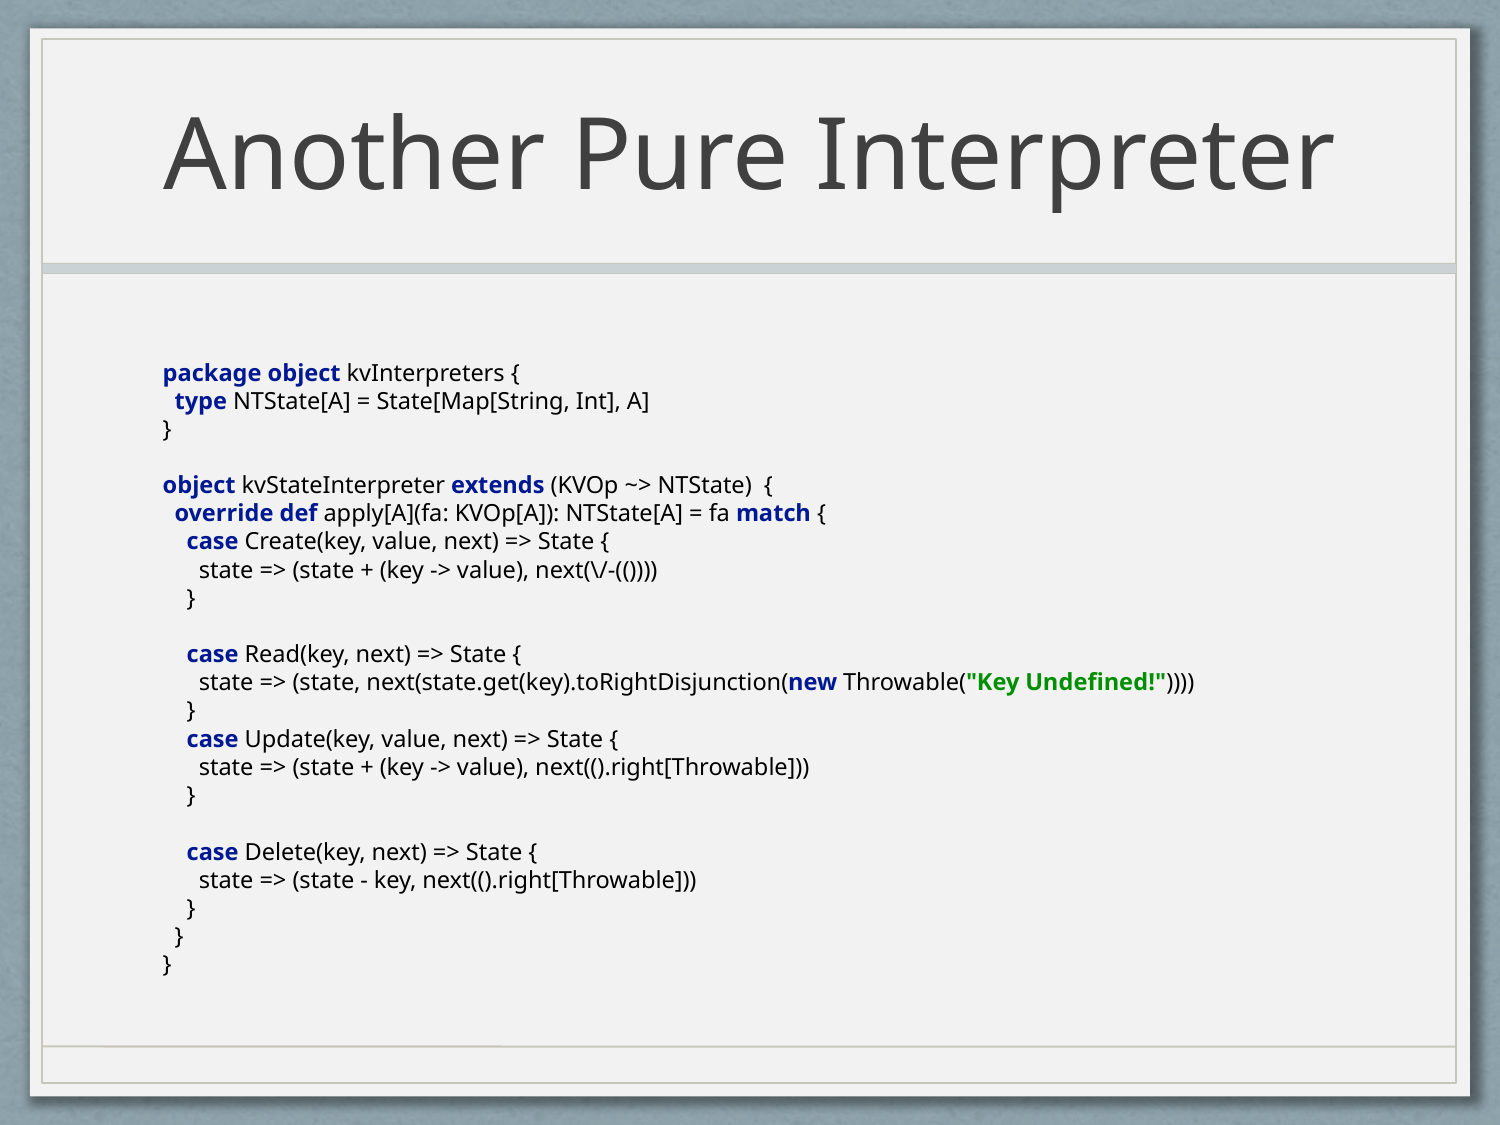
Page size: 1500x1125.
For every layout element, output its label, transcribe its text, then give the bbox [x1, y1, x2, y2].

title Another Pure Interpreter [147, 40, 1353, 260]
list package object kvInterpreters { type NTState[A] = State[Map[String, Int], A] } object kvStateInterpreter extends (KVOp ~> NTState) { override def apply[A](fa: KVOp[A]): NTState[A] = fa match { case Create(key, value, next) => State { state => (state + (key -> value), next(\/-(()))) } case Read(key, next) => State { state => (state, next(state.get(key).toRightDisjunction(new Throwable("Key Undefined!")))) } case Update(key, value, next) => State { state => (state + (key -> value), next(().right[Throwable])) } case Delete(key, next) => State { state => (state - key, next(().right[Throwable])) } } } [147, 350, 1353, 995]
